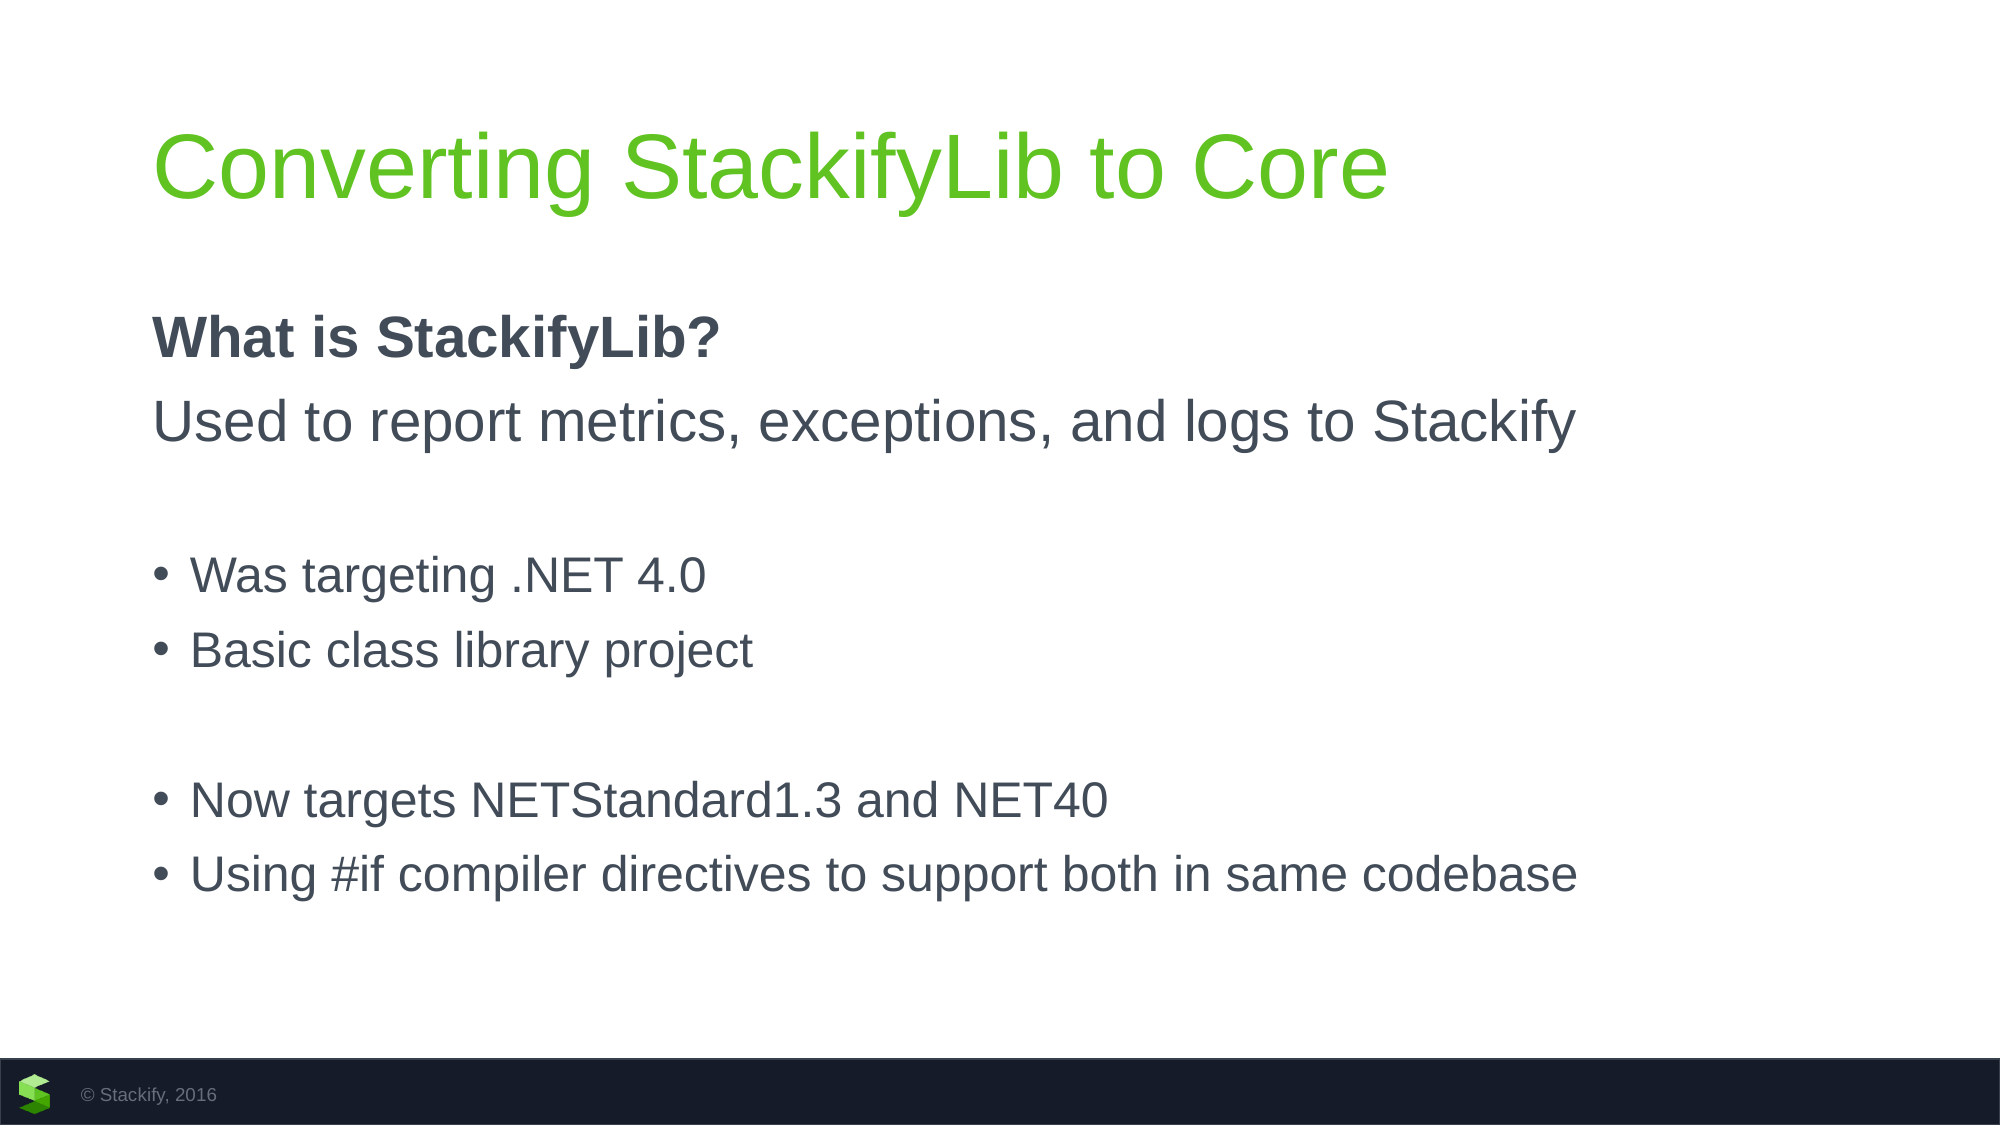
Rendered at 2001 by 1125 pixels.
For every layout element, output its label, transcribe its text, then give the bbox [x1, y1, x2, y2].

text_box [0, 1058, 2000, 1125]
title Converting StackifyLib to Core [137, 59, 1863, 278]
list What is StackifyLib? Used to report metrics, exceptions, and logs to Stackify Was targeting .NET 4.0 Basic class library project Now targets NETStandard1.3 and NET40 Using #if compiler directives to support both in same codebase [137, 299, 1863, 1014]
picture [14, 1074, 54, 1114]
text_box © Stackify, 2016 [66, 1075, 233, 1113]
